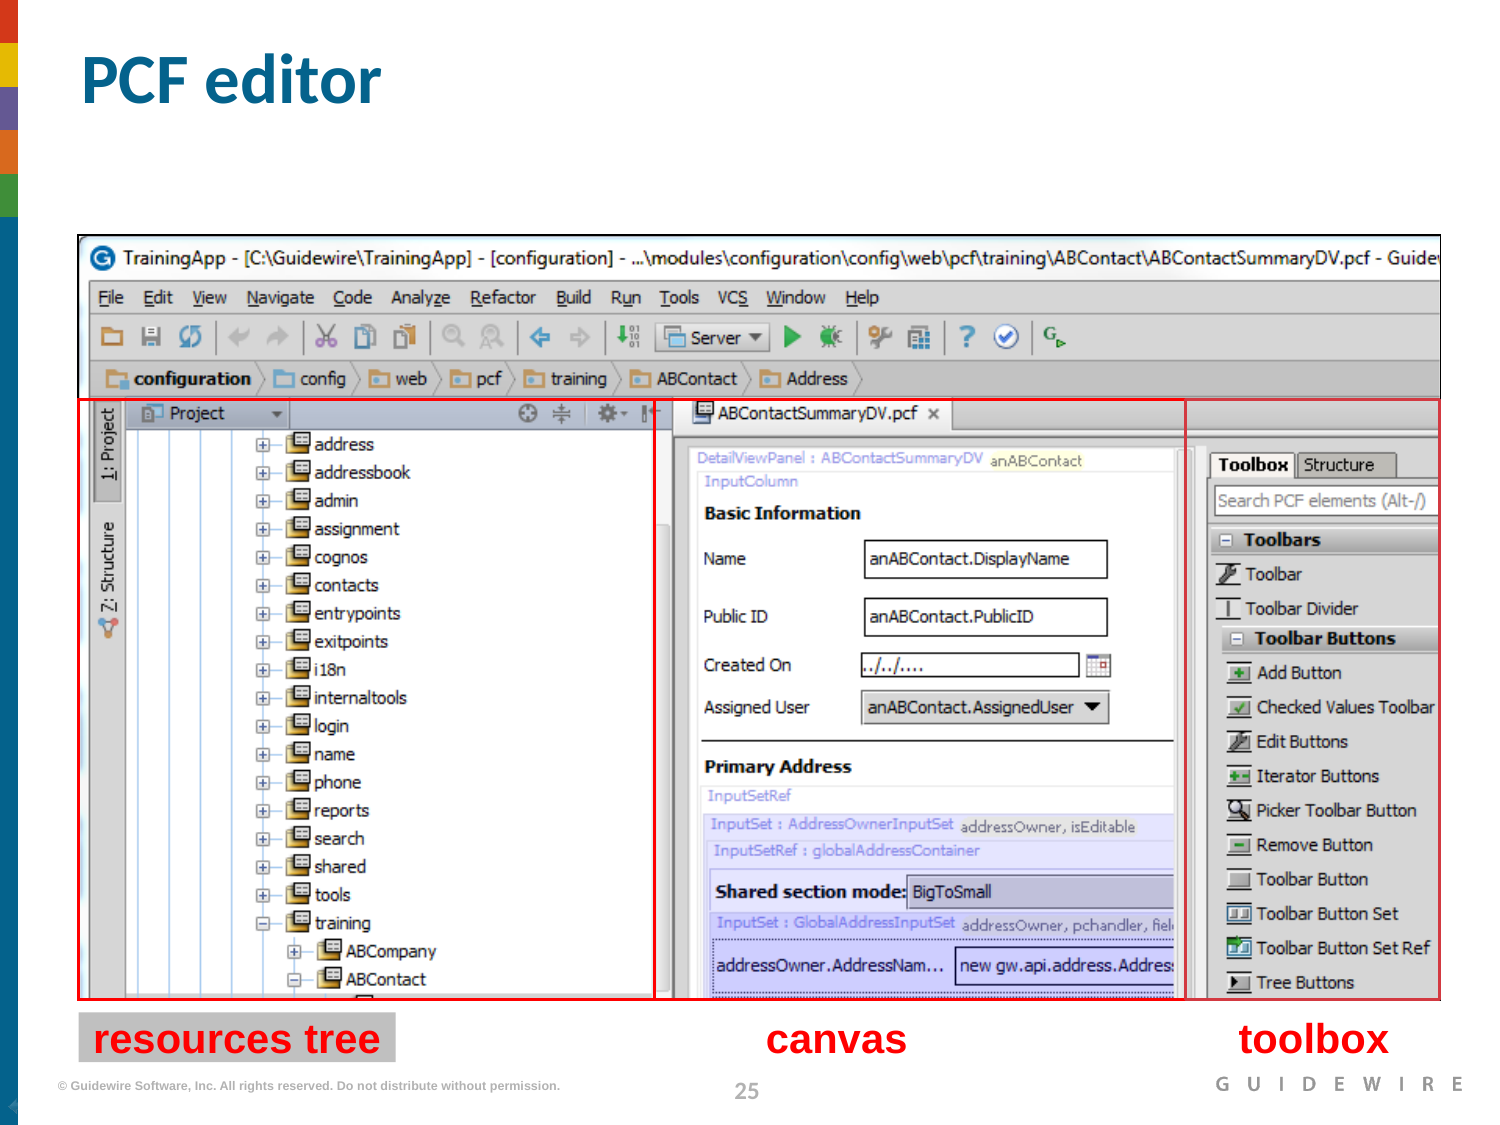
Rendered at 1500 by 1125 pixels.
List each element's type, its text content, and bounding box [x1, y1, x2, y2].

text_box toolbox [1173, 1012, 1455, 1063]
picture [1215, 1073, 1480, 1096]
picture [0, 0, 18, 216]
picture [78, 235, 1440, 1001]
picture [10, 1101, 18, 1111]
text_box canvas [649, 1012, 1024, 1063]
title PCF editor [81, 19, 1446, 142]
text_box resources tree [78, 1012, 396, 1063]
